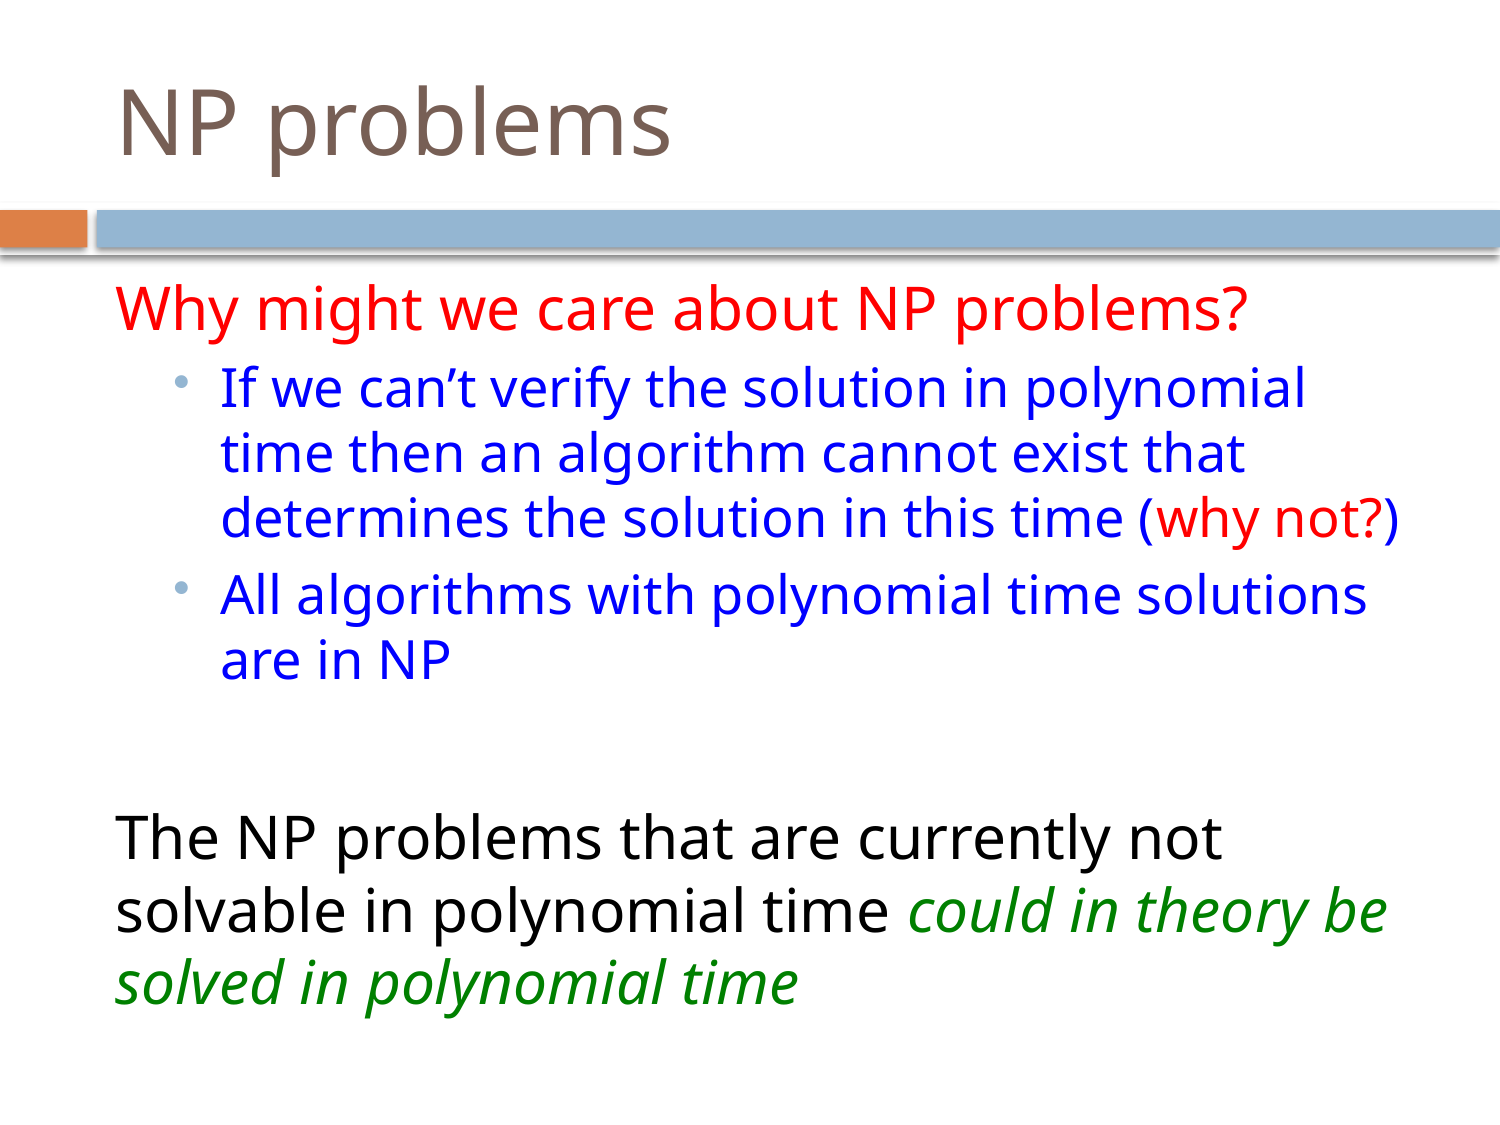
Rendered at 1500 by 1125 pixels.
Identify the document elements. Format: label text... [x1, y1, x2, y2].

list Why might we care about NP problems? If we can’t verify the solution in polynomial time then an algorithm cannot exist that determines the solution in this time (why not?) All algorithms with polynomial time solutions are in NP The NP problems that are currently not solvable in polynomial time could in theory be solved in polynomial time [100, 262, 1438, 1000]
title NP problems [100, 37, 1438, 200]
